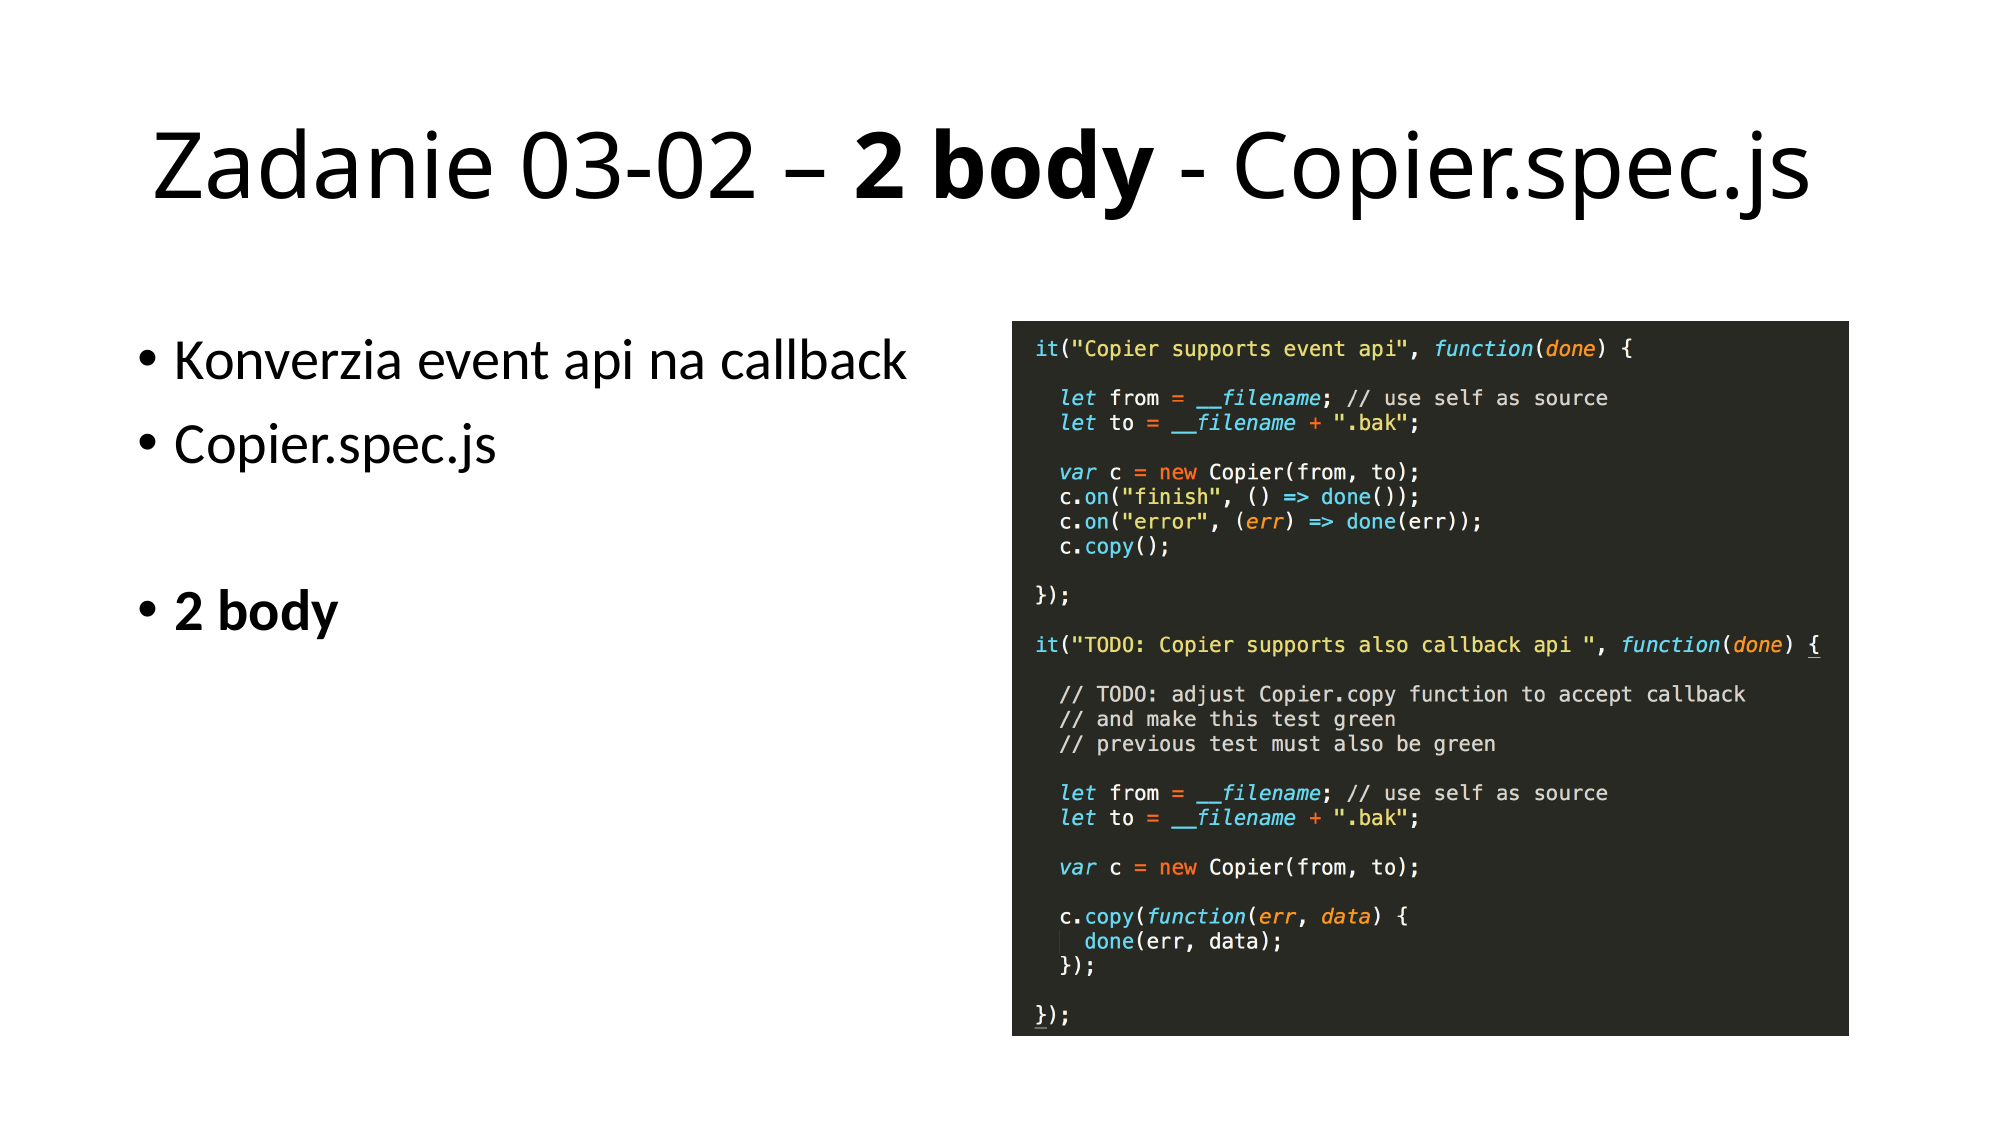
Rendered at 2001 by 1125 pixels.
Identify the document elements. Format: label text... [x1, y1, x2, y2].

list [1012, 321, 1849, 1036]
list Konverzia event api na callback Copier.spec.js 2 body [122, 321, 973, 1036]
title Zadanie 03-02 – 2 body - Copier.spec.js [137, 59, 1863, 278]
